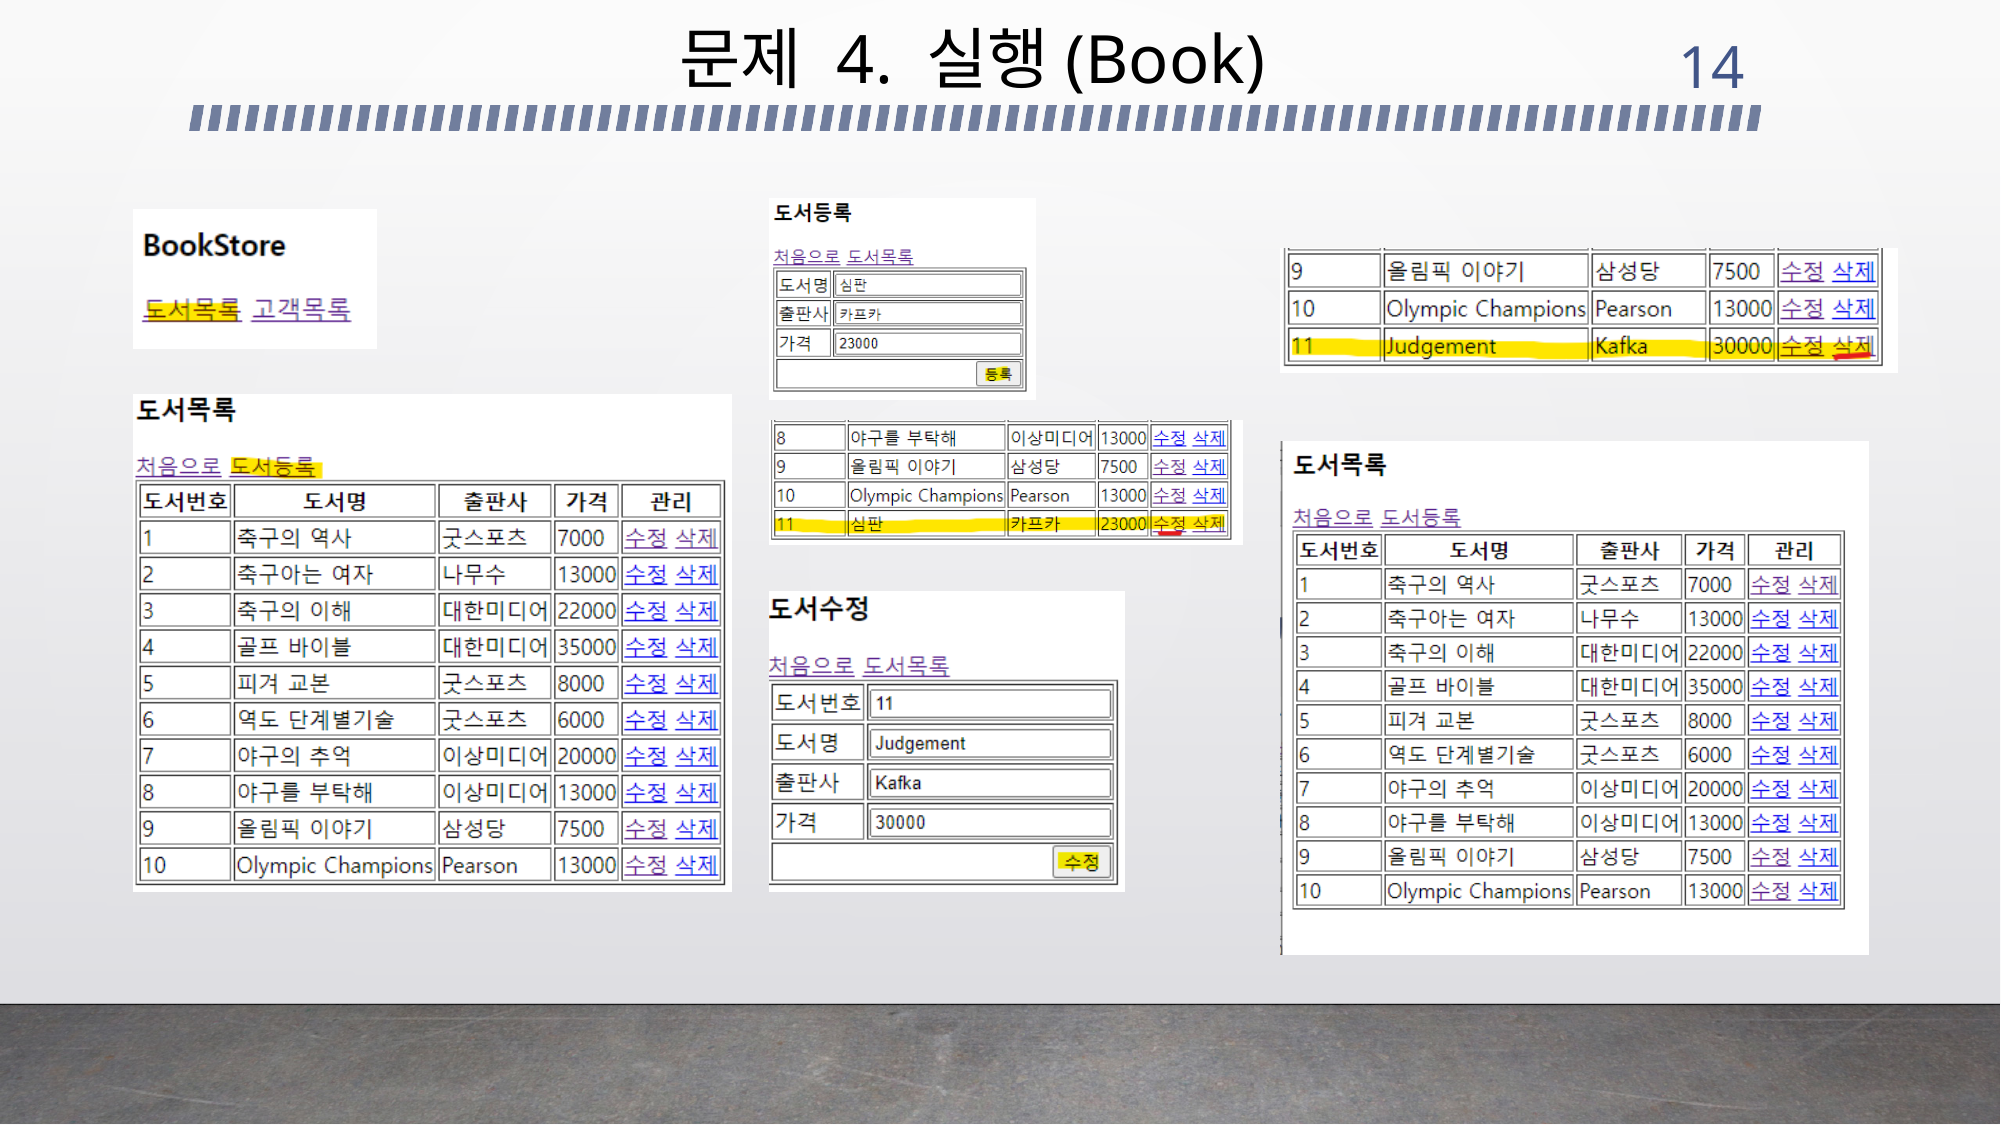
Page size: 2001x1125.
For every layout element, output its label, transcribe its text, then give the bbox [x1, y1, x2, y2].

slide_number 14 [1626, 22, 1760, 106]
picture [1280, 440, 1869, 956]
picture [1280, 248, 1898, 373]
title 문제 4. 실행(Book) [184, 0, 1760, 134]
picture [132, 393, 732, 892]
picture [768, 591, 1126, 892]
picture [132, 208, 378, 349]
picture [768, 419, 1243, 545]
picture [768, 197, 1036, 400]
picture [0, 1004, 2000, 1124]
